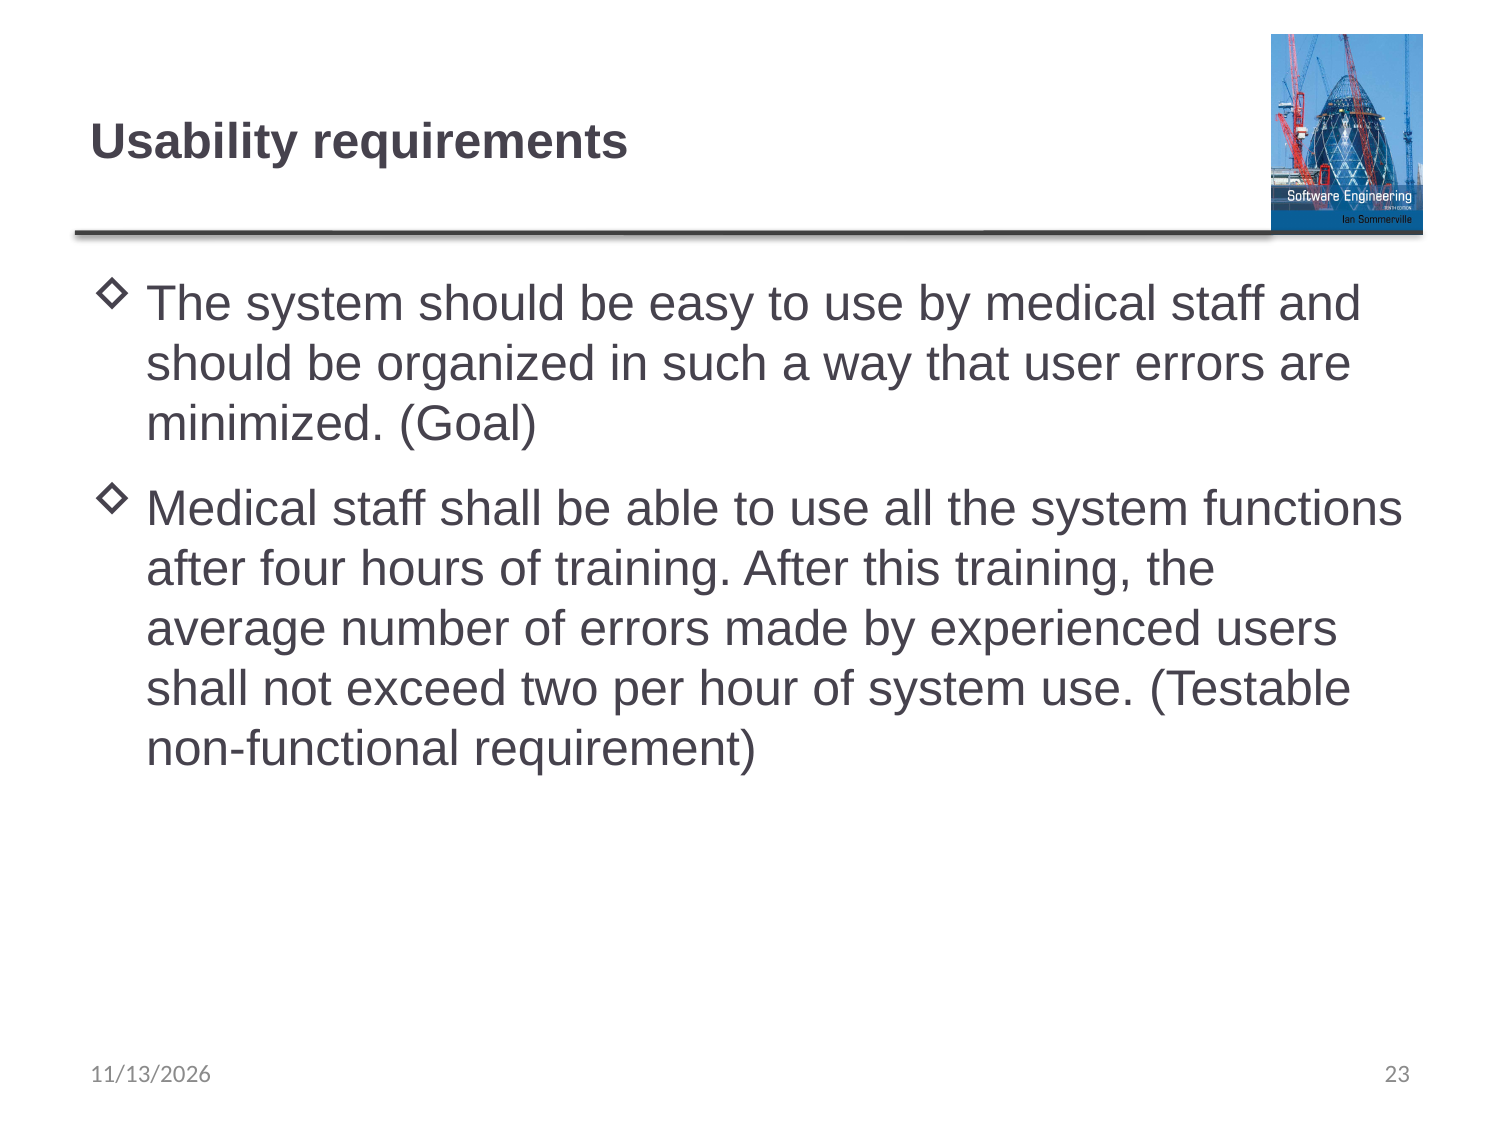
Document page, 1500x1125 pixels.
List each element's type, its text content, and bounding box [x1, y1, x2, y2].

picture [1271, 34, 1423, 230]
title Usability requirements [74, 44, 1272, 233]
list The system should be easy to use by medical staff and should be organized in such a way that user errors are minimized. (Goal) Medical staff shall be able to use all the system functions after four hours of training. After this training, the average number of errors made by experienced users shall not exceed two per hour of system use. (Testable non-functional requirement) [75, 262, 1425, 1005]
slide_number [75, 1042, 425, 1103]
slide_number 23 [1074, 1042, 1425, 1103]
